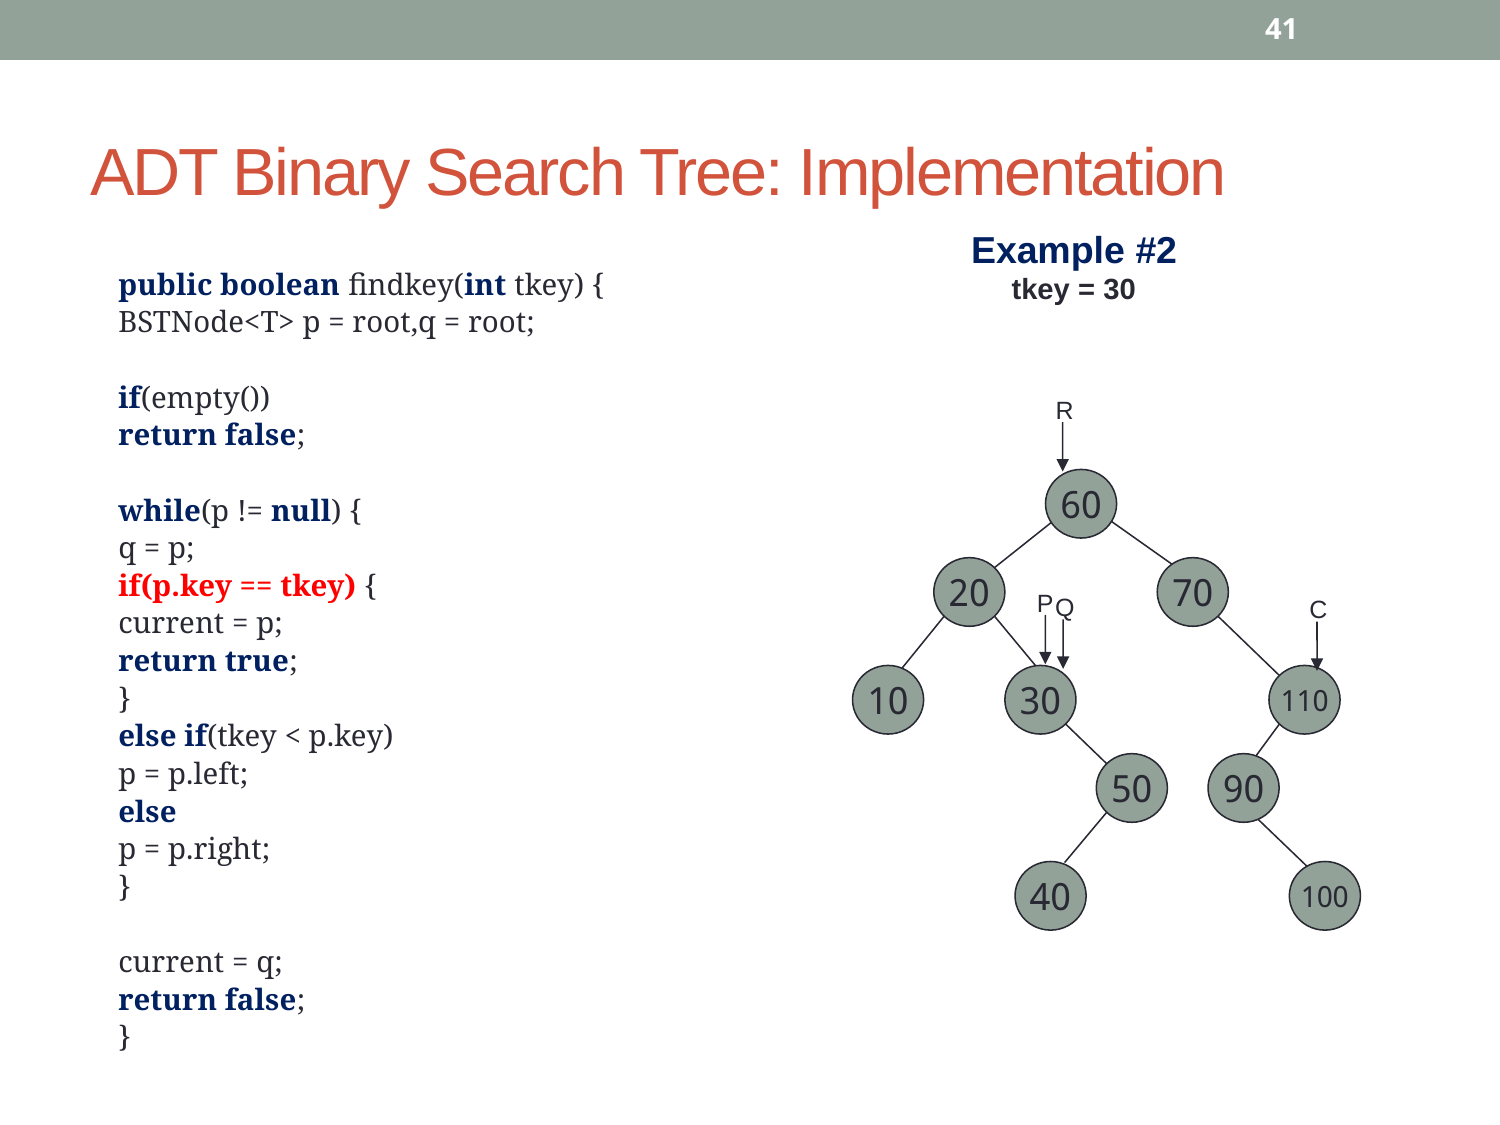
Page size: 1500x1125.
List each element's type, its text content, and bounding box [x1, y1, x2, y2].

text_box Example #2 tkey = 30 [956, 218, 1192, 314]
text_box R [1040, 387, 1089, 432]
text_box [1056, 422, 1069, 466]
list public boolean findkey(int tkey) { BSTNode<T> p = root,q = root; if(empty()) return false; while(p != null) { q = p; if(p.key == tkey) { current = p; return true; } else if(tkey < p.key) p = p.left; else p = p.right; } current = q; return false; } [75, 262, 1425, 1063]
title ADT Binary Search Tree: Implementation [75, 87, 1425, 250]
slide_number 41 [1250, 3, 1425, 57]
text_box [852, 469, 1361, 931]
